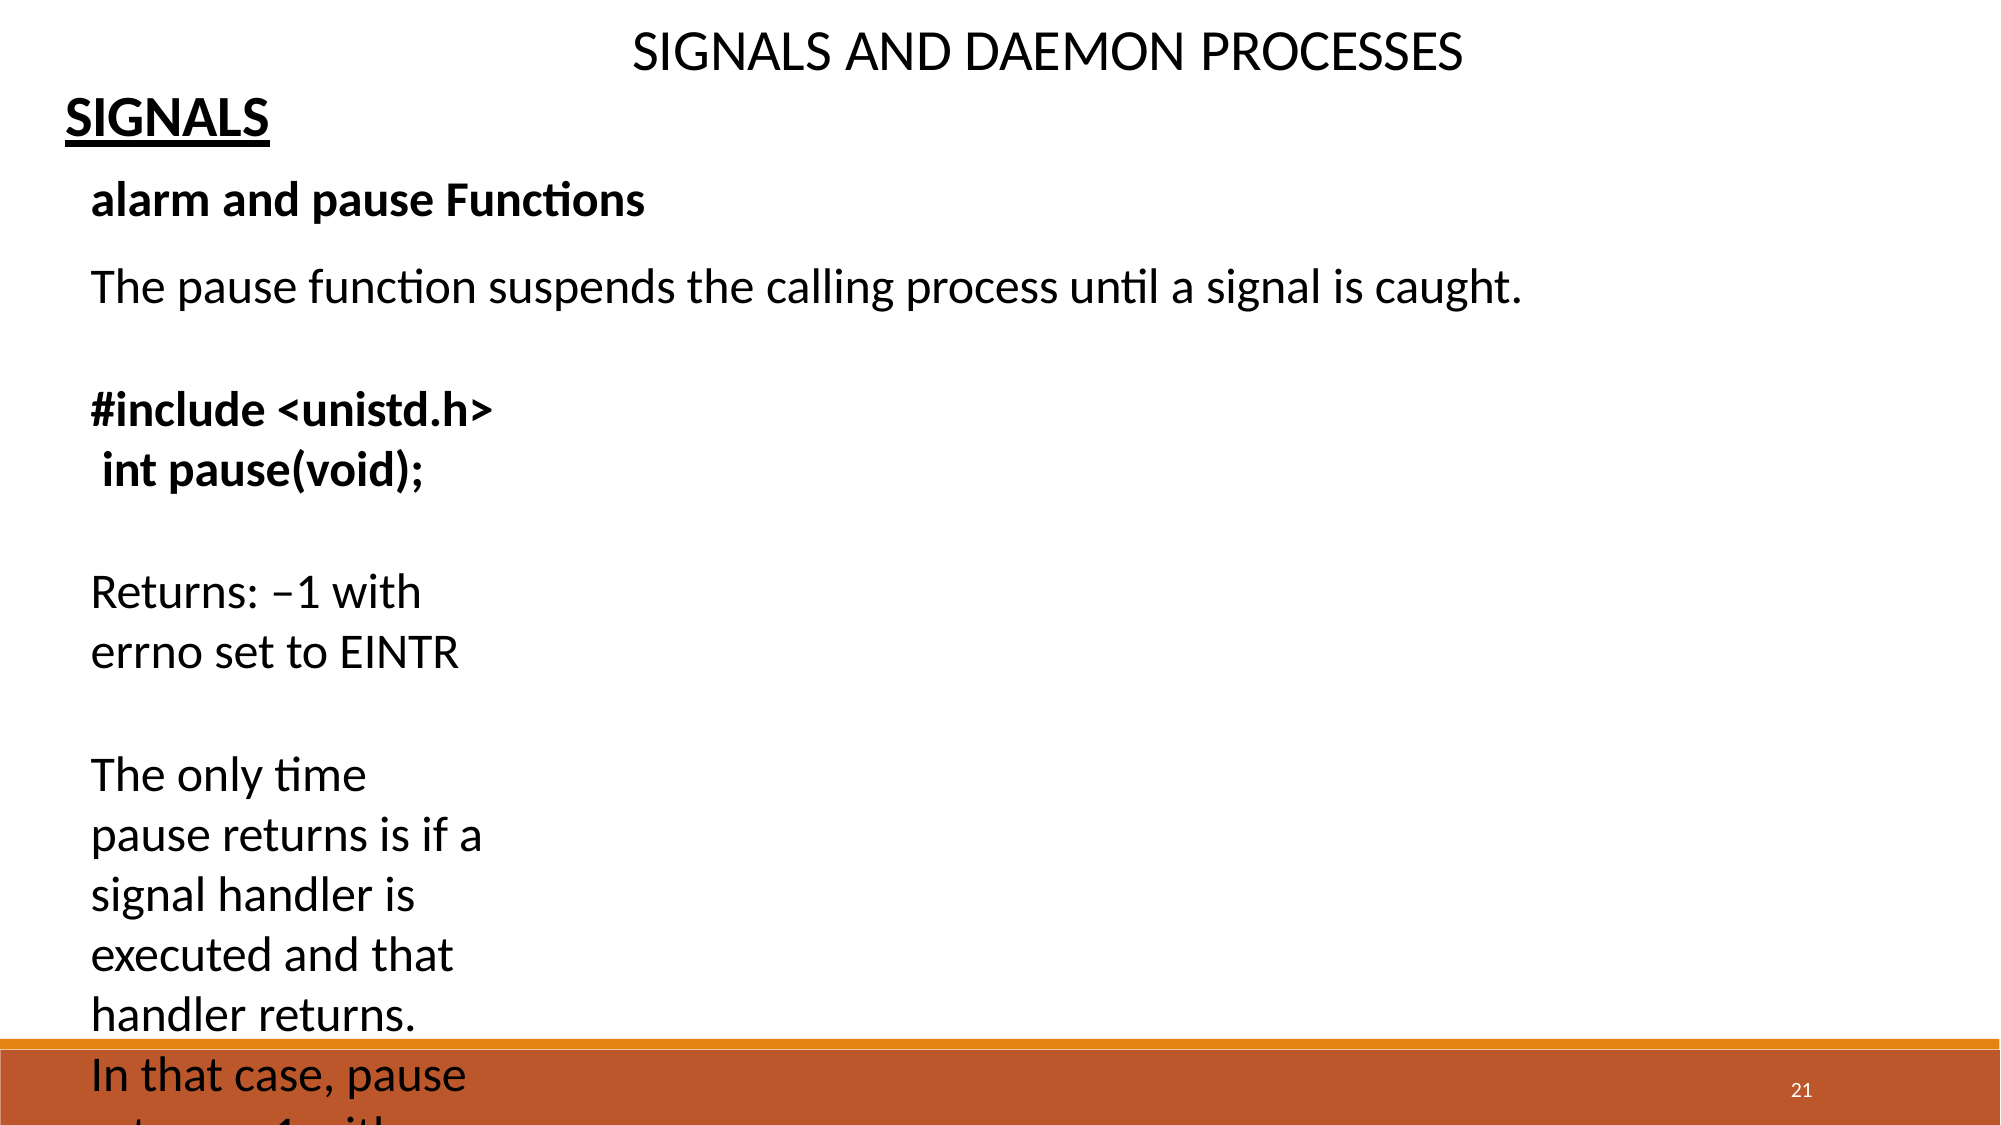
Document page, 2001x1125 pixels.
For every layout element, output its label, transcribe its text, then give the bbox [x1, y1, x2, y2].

text_box [0, 1038, 63, 1050]
text_box SIGNALS alarm and pause Functions The pause function suspends the calling process until a signal is caught. #include <unistd.h> int pause(void); Returns: –1 with errno set to EINTR The only time pause returns is if a signal handler is executed and that handler returns. In that case, pause returns –1 with errno set to EINTR. [63, 54, 1832, 1125]
text_box [1832, 1038, 2000, 1050]
title SIGNALS AND DAEMON PROCESSES [618, 10, 1638, 54]
